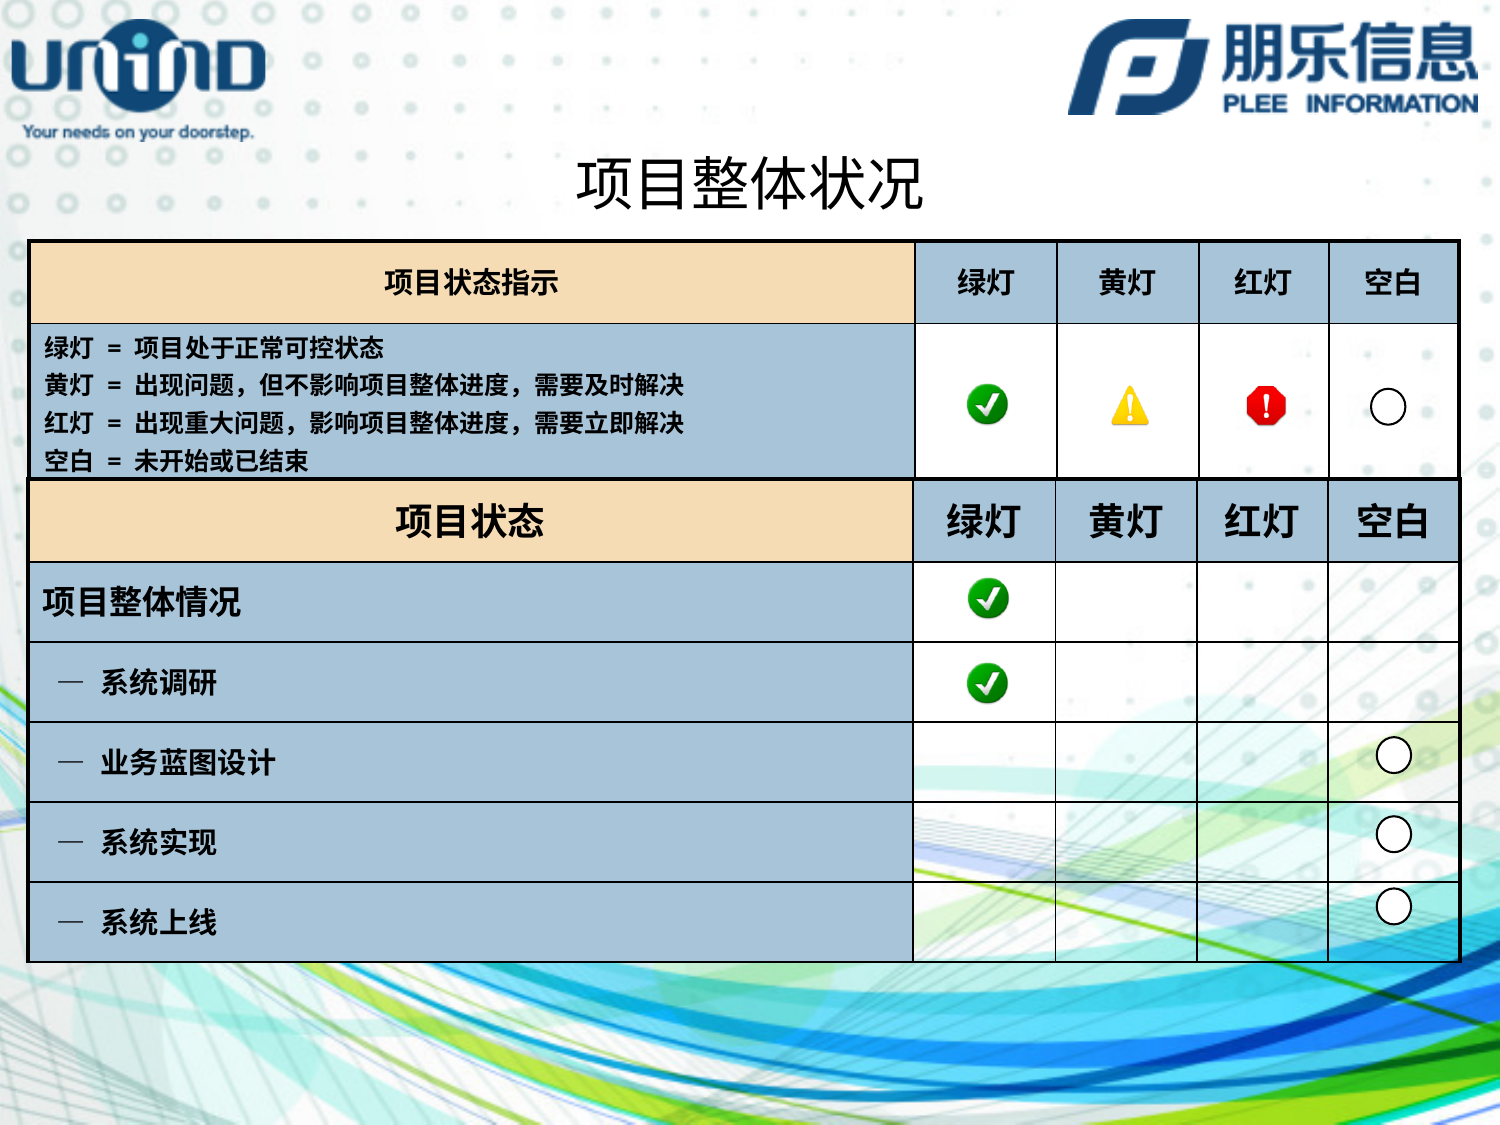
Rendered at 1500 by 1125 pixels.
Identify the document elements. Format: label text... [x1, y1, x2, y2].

table_cell [1329, 643, 1458, 721]
picture [0, 0, 1500, 1125]
table_header 黄灯 [1058, 243, 1198, 323]
table_cell [1056, 803, 1196, 881]
table_cell [1056, 883, 1196, 961]
table_cell — 业务蓝图设计 [30, 723, 912, 801]
table_cell [1198, 803, 1327, 881]
table_cell [1329, 563, 1458, 641]
table_cell [1056, 643, 1196, 721]
table_cell [1056, 723, 1196, 801]
table_cell [1330, 324, 1457, 477]
text_box [1376, 888, 1412, 925]
text_box [1376, 816, 1412, 853]
table_cell [1198, 723, 1327, 801]
table_cell [914, 883, 1055, 961]
table_cell — 系统调研 [30, 643, 912, 721]
table_header 黄灯 [1056, 481, 1196, 561]
table_cell [914, 563, 1055, 641]
text_box [1371, 388, 1406, 425]
table_cell 绿灯 = 项目处于正常可控状态 黄灯 = 出现问题，但不影响项目整体进度，需要及时解决 红灯 = 出现重大问题，影响项目整体进度，需要立即解决 空白 = 未开始或已结束 [31, 324, 914, 477]
table_cell 项目整体情况 [30, 563, 912, 641]
table_cell — 系统上线 [30, 883, 912, 961]
table_header 项目状态指示 [31, 243, 914, 323]
table_cell [1198, 883, 1327, 961]
table_cell — 系统实现 [30, 803, 912, 881]
table_cell [914, 643, 1055, 721]
table_cell [1056, 563, 1196, 641]
table_cell [914, 723, 1055, 801]
table_header 绿灯 [916, 243, 1056, 323]
table_cell [914, 803, 1055, 881]
table_cell [1329, 803, 1458, 881]
table_cell [916, 324, 1056, 477]
table_header 项目状态 [30, 481, 912, 561]
table_cell [1198, 563, 1327, 641]
text_box [1376, 737, 1412, 774]
table_header 空白 [1329, 481, 1458, 561]
table_header 空白 [1330, 243, 1457, 323]
table_cell [1329, 883, 1458, 961]
table_cell [1058, 324, 1198, 477]
table_header 红灯 [1198, 481, 1327, 561]
table_cell [1200, 324, 1328, 477]
table_cell [1329, 723, 1458, 801]
table_header 红灯 [1200, 243, 1328, 323]
table_cell [1198, 643, 1327, 721]
table_header 绿灯 [914, 481, 1055, 561]
text_box 项目整体状况 [74, 88, 1425, 239]
